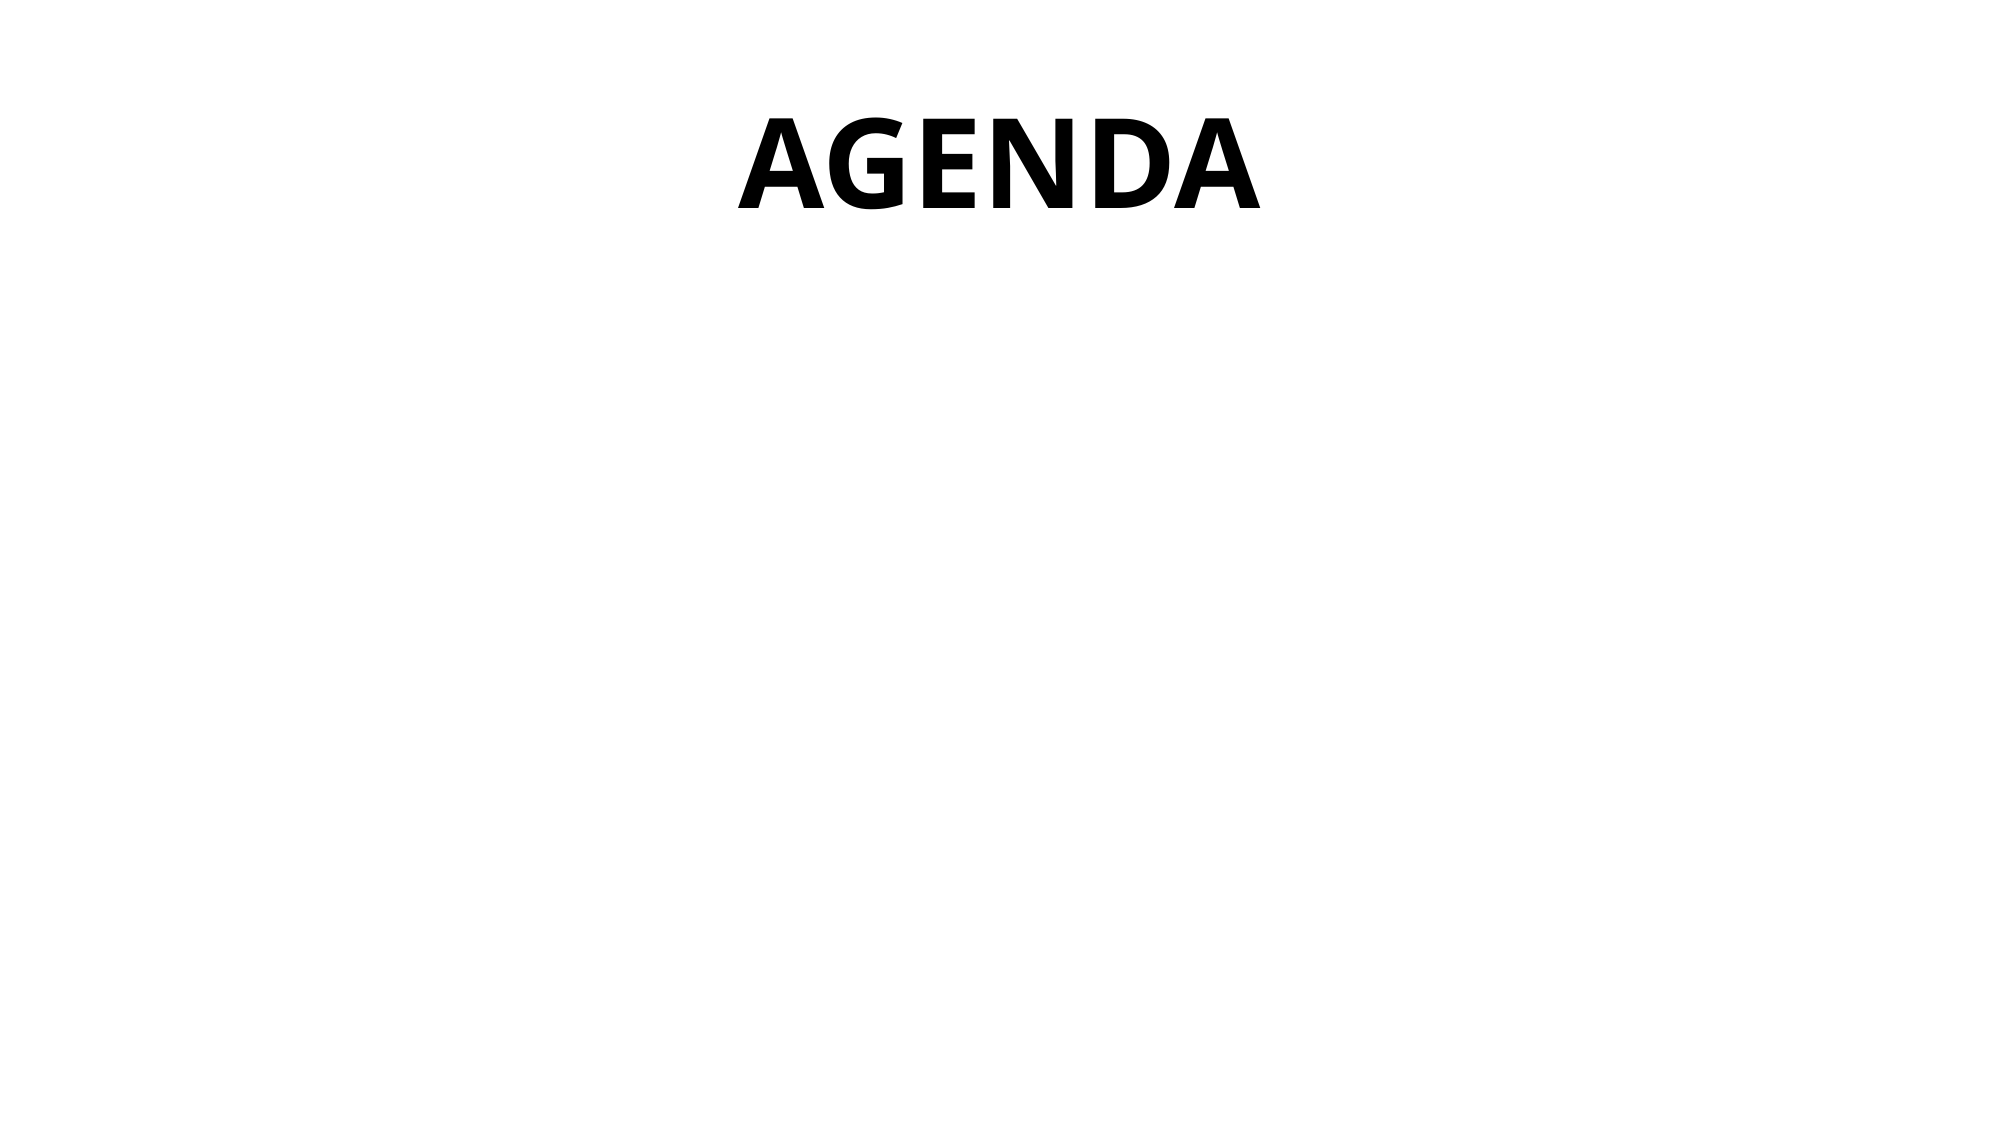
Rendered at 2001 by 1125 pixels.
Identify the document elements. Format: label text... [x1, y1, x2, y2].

title AGENDA [137, 59, 1863, 278]
